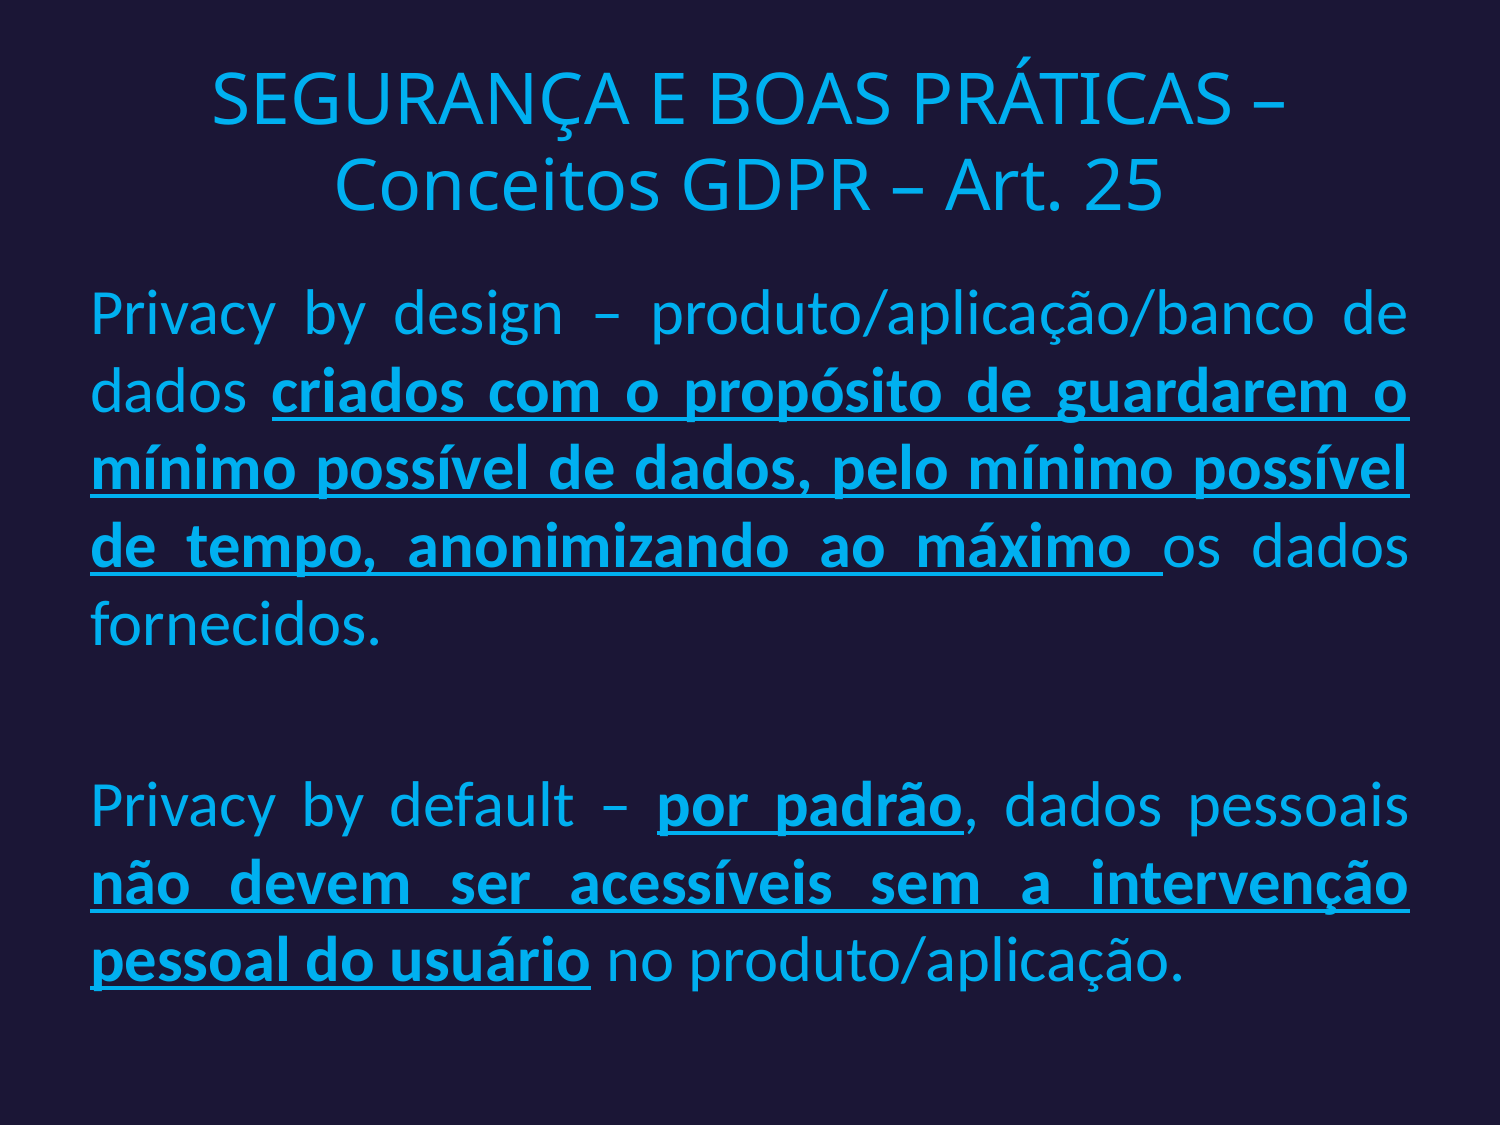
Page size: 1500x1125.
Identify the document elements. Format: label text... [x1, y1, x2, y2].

title SEGURANÇA E BOAS PRÁTICAS – Conceitos GDPR – Art. 25 [75, 45, 1425, 233]
list Privacy by design – produto/aplicação/banco de dados criados com o propósito de guardarem o mínimo possível de dados, pelo mínimo possível de tempo, anonimizando ao máximo os dados fornecidos. Privacy by default – por padrão, dados pessoais não devem ser acessíveis sem a intervenção pessoal do usuário no produto/aplicação. [75, 262, 1425, 1005]
